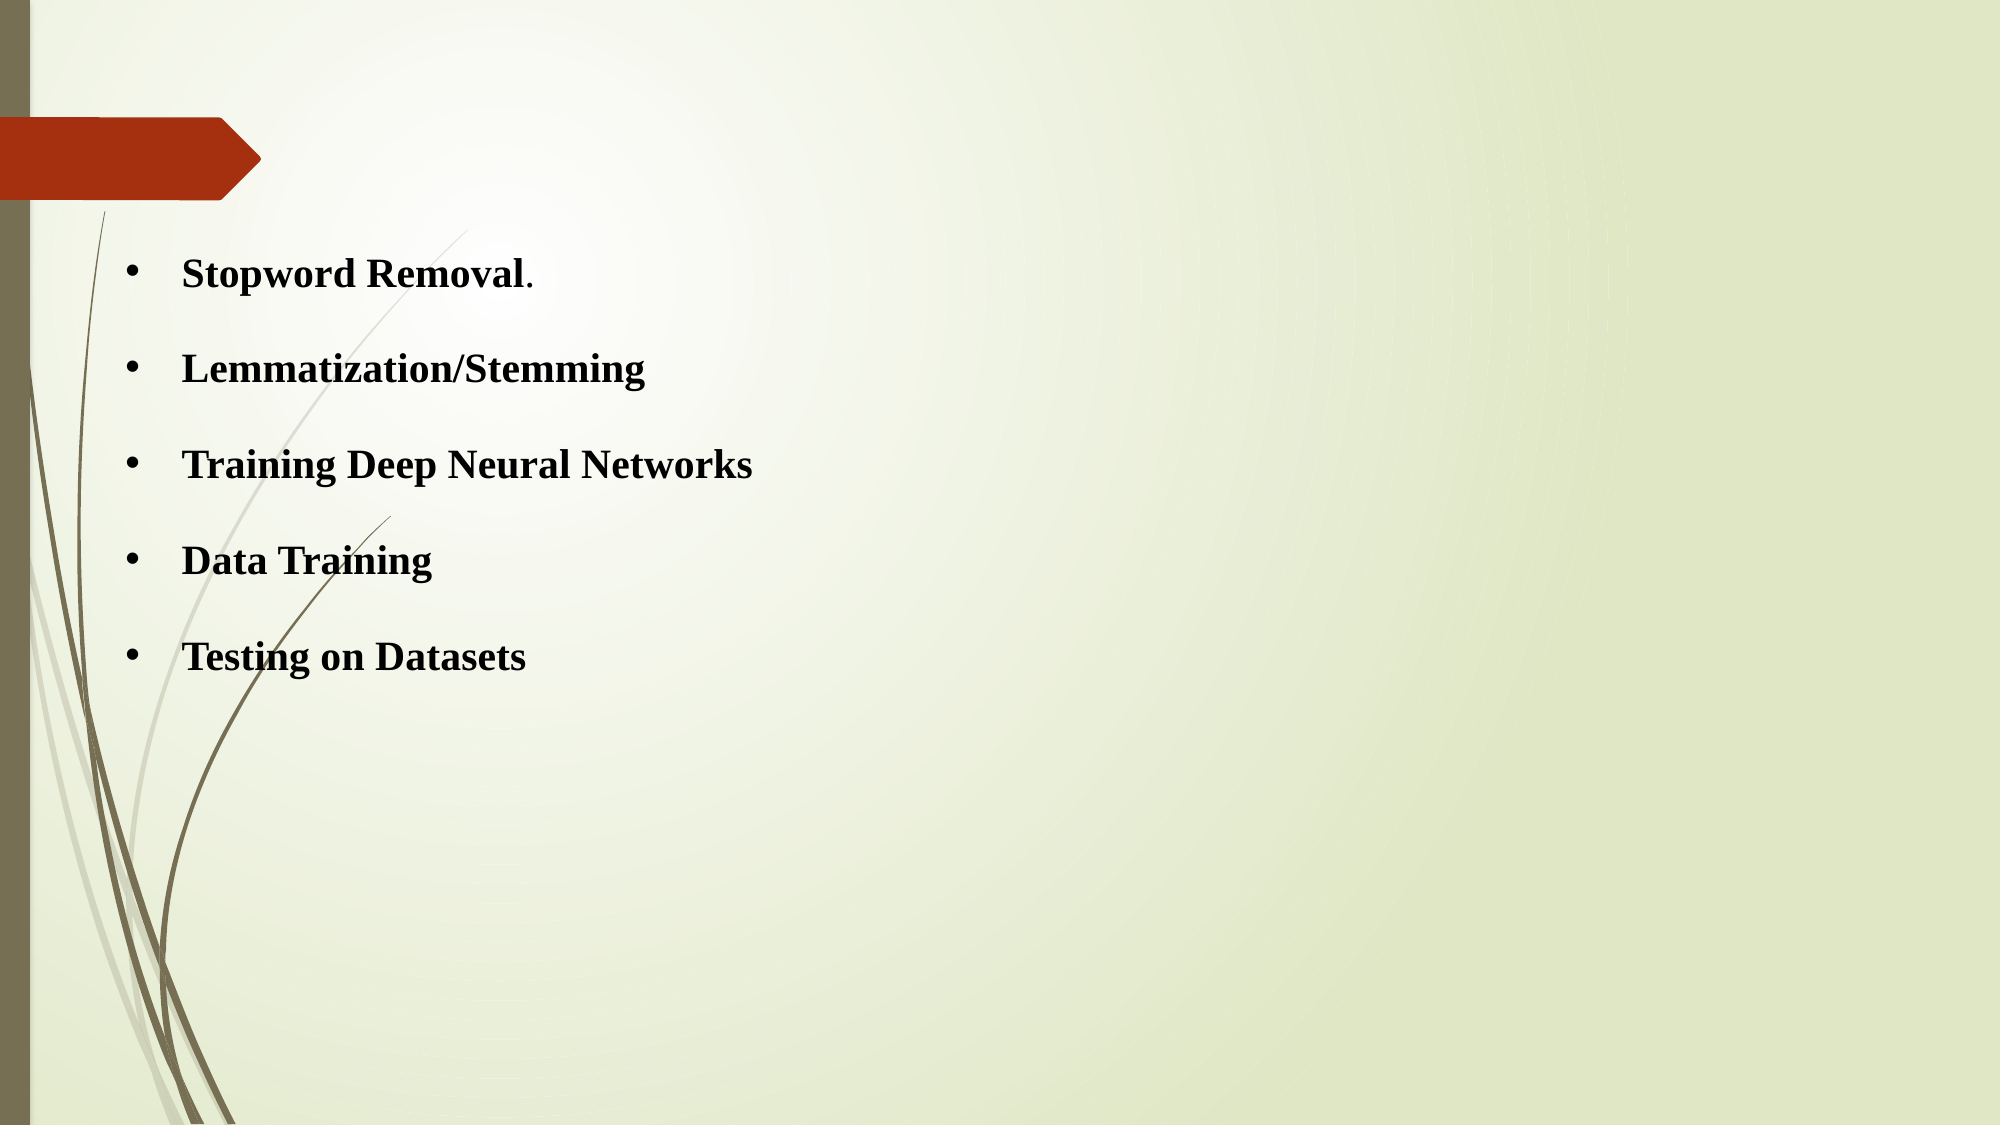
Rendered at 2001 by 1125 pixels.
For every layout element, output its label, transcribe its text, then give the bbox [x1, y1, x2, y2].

text_box Stopword Removal. Lemmatization/Stemming Training Deep Neural Networks Data Training Testing on Datasets [110, 213, 1935, 848]
